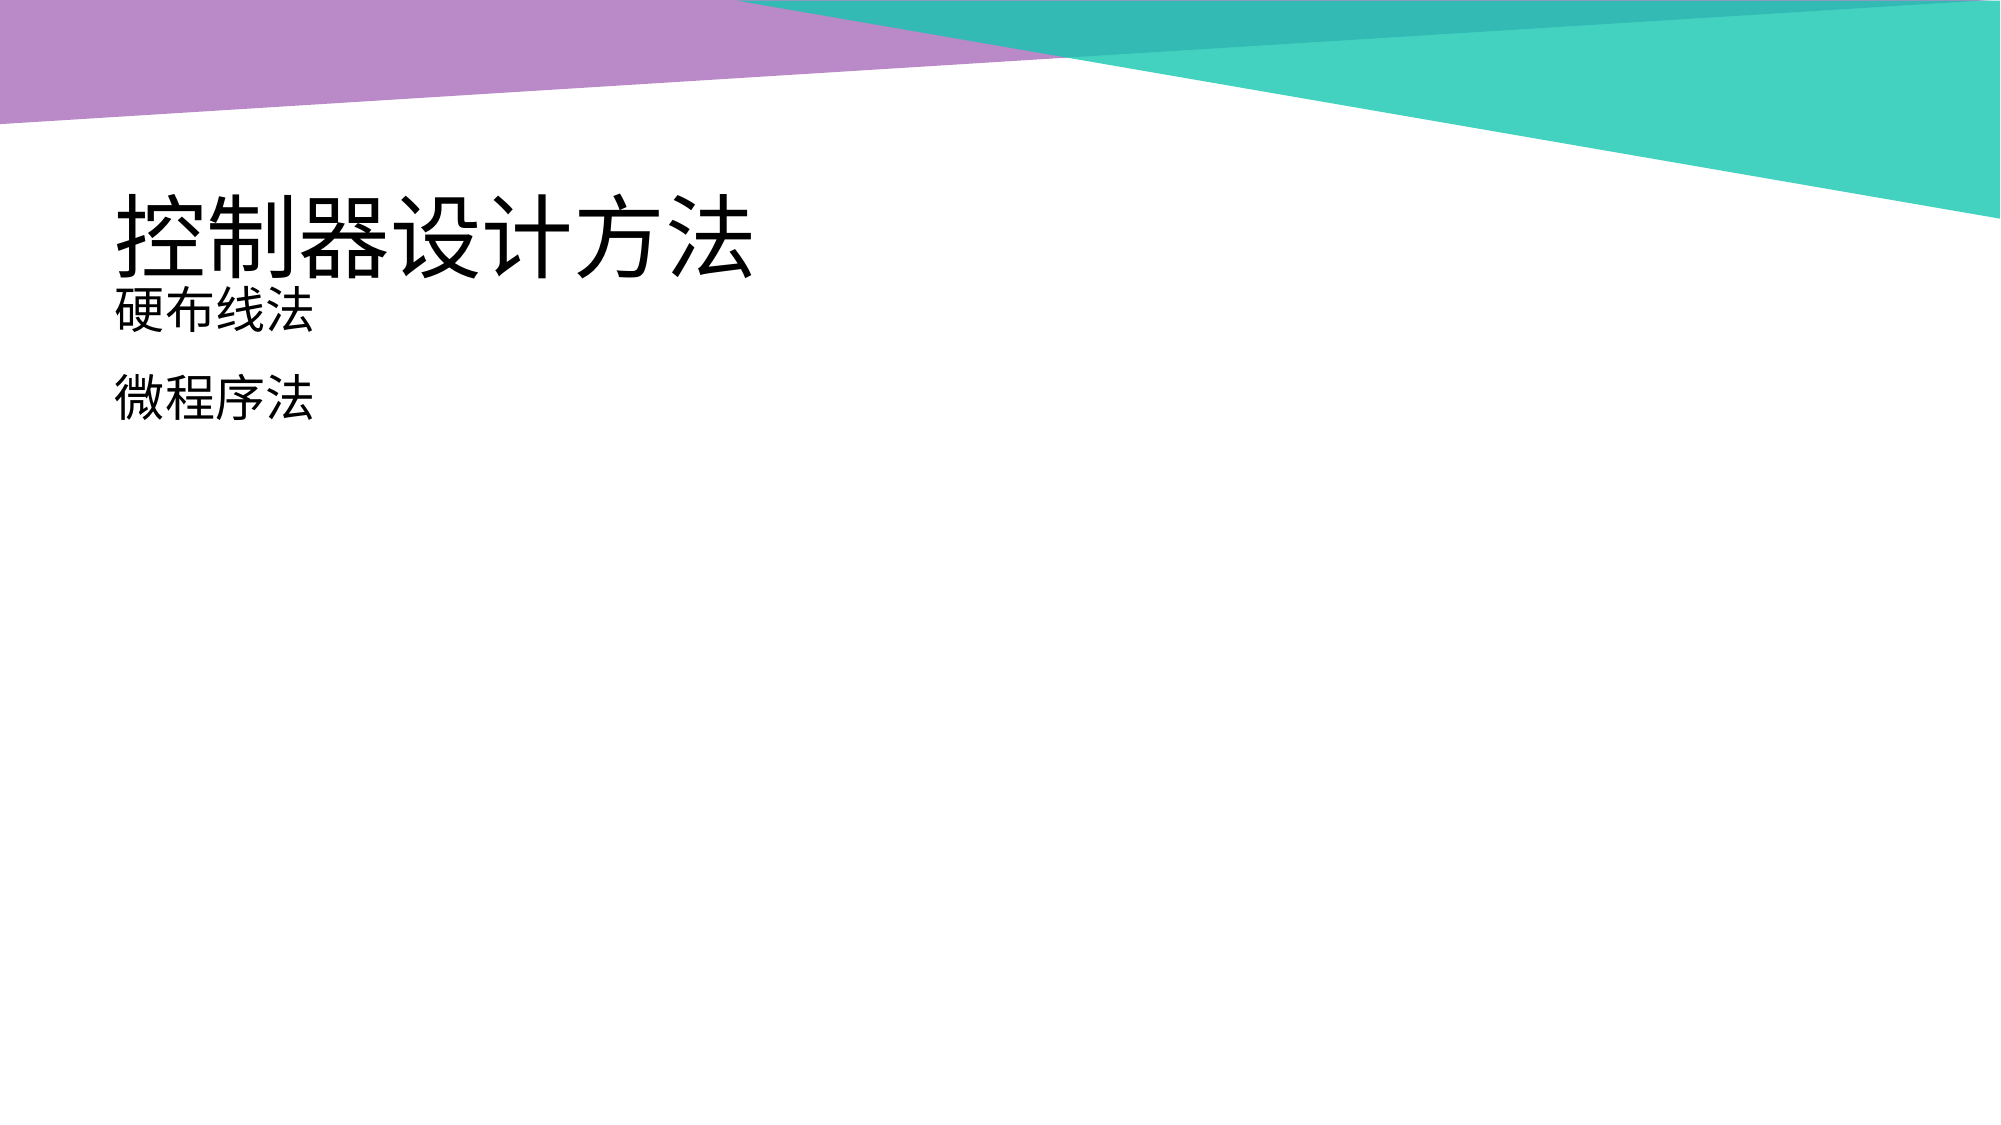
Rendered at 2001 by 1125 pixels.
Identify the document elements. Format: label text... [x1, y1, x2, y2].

list 硬布线法 微程序法 [99, 252, 1900, 1000]
title 控制器设计方法 [99, 172, 1900, 252]
